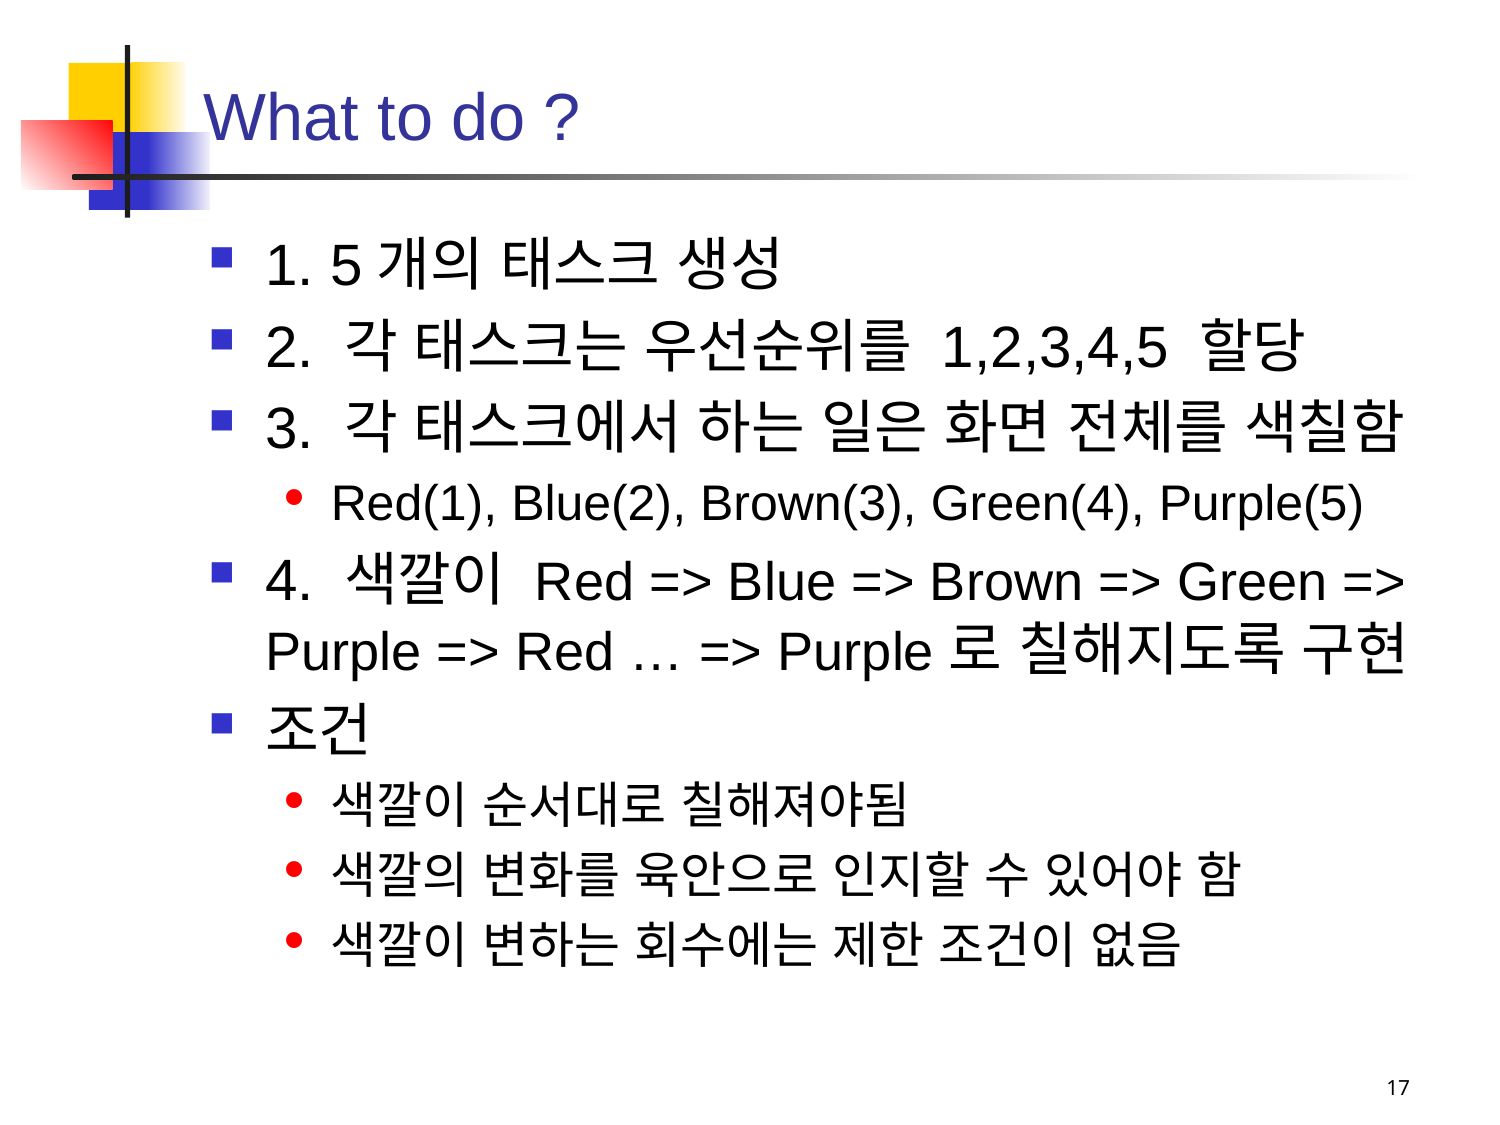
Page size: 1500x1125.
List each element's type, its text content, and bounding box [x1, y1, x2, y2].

slide_number 17 [1112, 1058, 1426, 1111]
list 1. 5개의 태스크 생성 2. 각 태스크는 우선순위를 1,2,3,4,5 할당 3. 각 태스크에서 하는 일은 화면 전체를 색칠함 Red(1), Blue(2), Brown(3), Green(4), Purple(5) 4. 색깔이 Red => Blue => Brown => Green => Purple => Red … => Purple로 칠해지도록 구현 조건 색깔이 순서대로 칠해져야됨 색깔의 변화를 육안으로 인지할 수 있어야 함 색깔이 변하는 회수에는 제한 조건이 없음 [193, 219, 1470, 1036]
title What to do ? [188, 30, 1468, 162]
